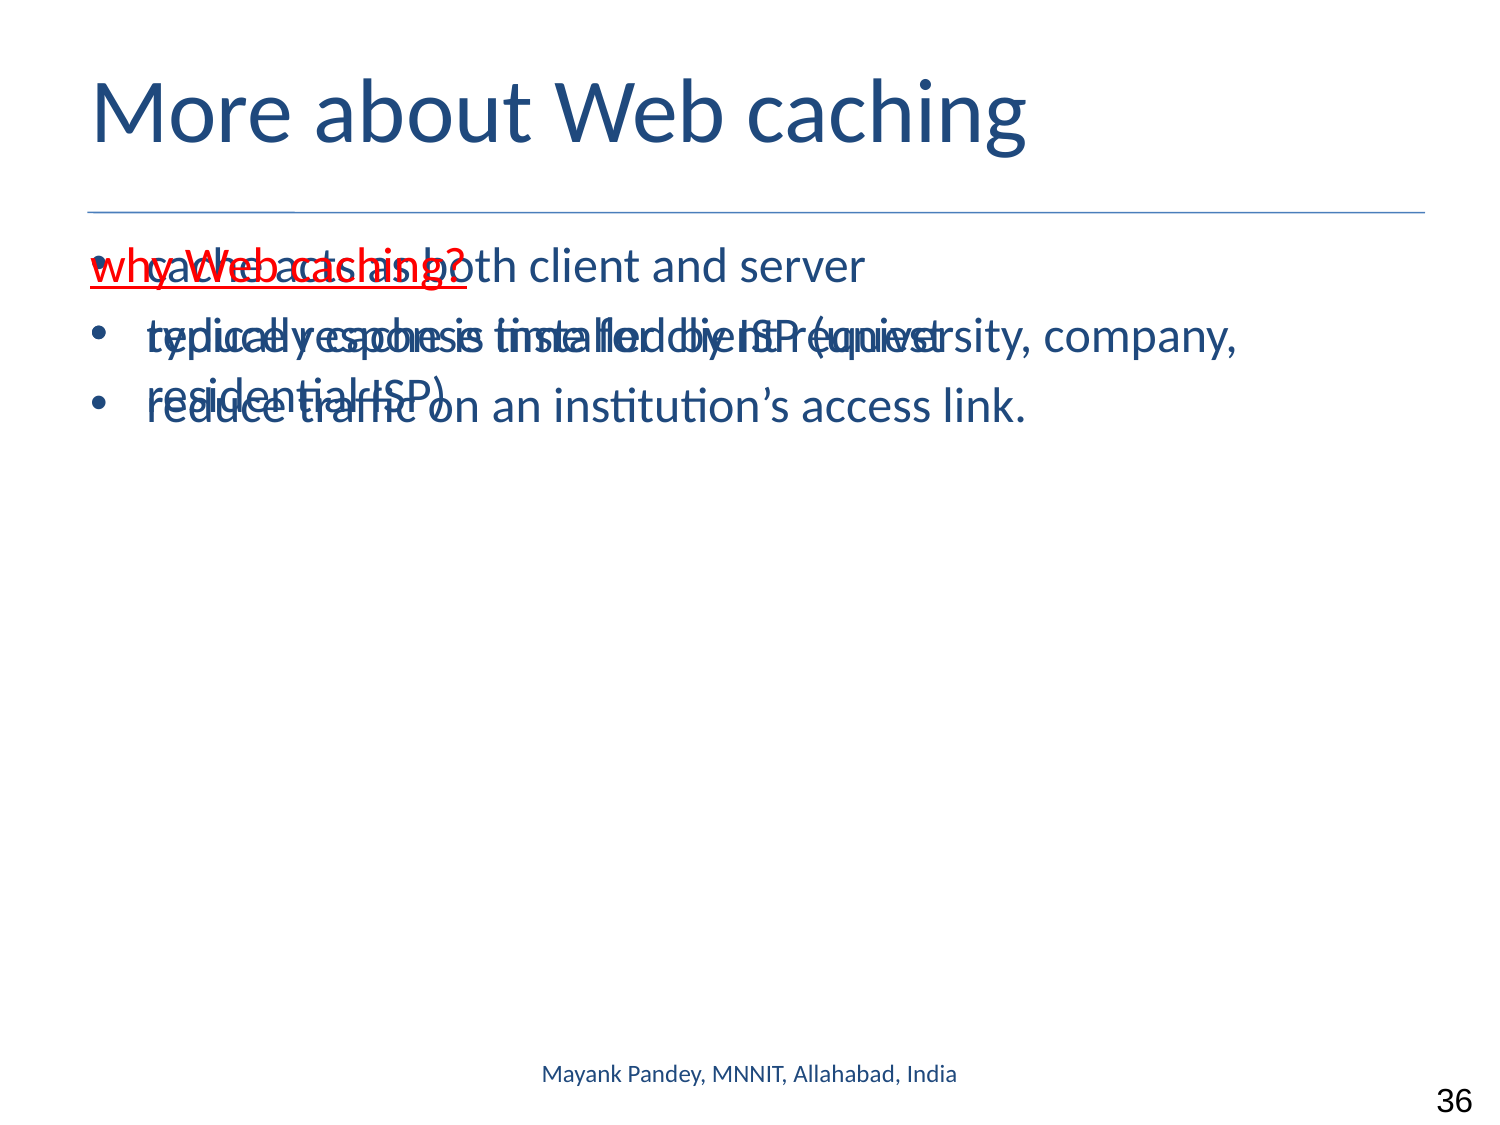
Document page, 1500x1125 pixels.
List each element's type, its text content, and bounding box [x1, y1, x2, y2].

footer Mayank Pandey, MNNIT, Allahabad, India [512, 1042, 988, 1103]
title More about Web caching [74, 24, 1426, 188]
text_box 36 [1249, 1071, 1488, 1119]
list why Web caching? reduce response time for client request reduce traffic on an institution’s access link. [74, 224, 1426, 1006]
